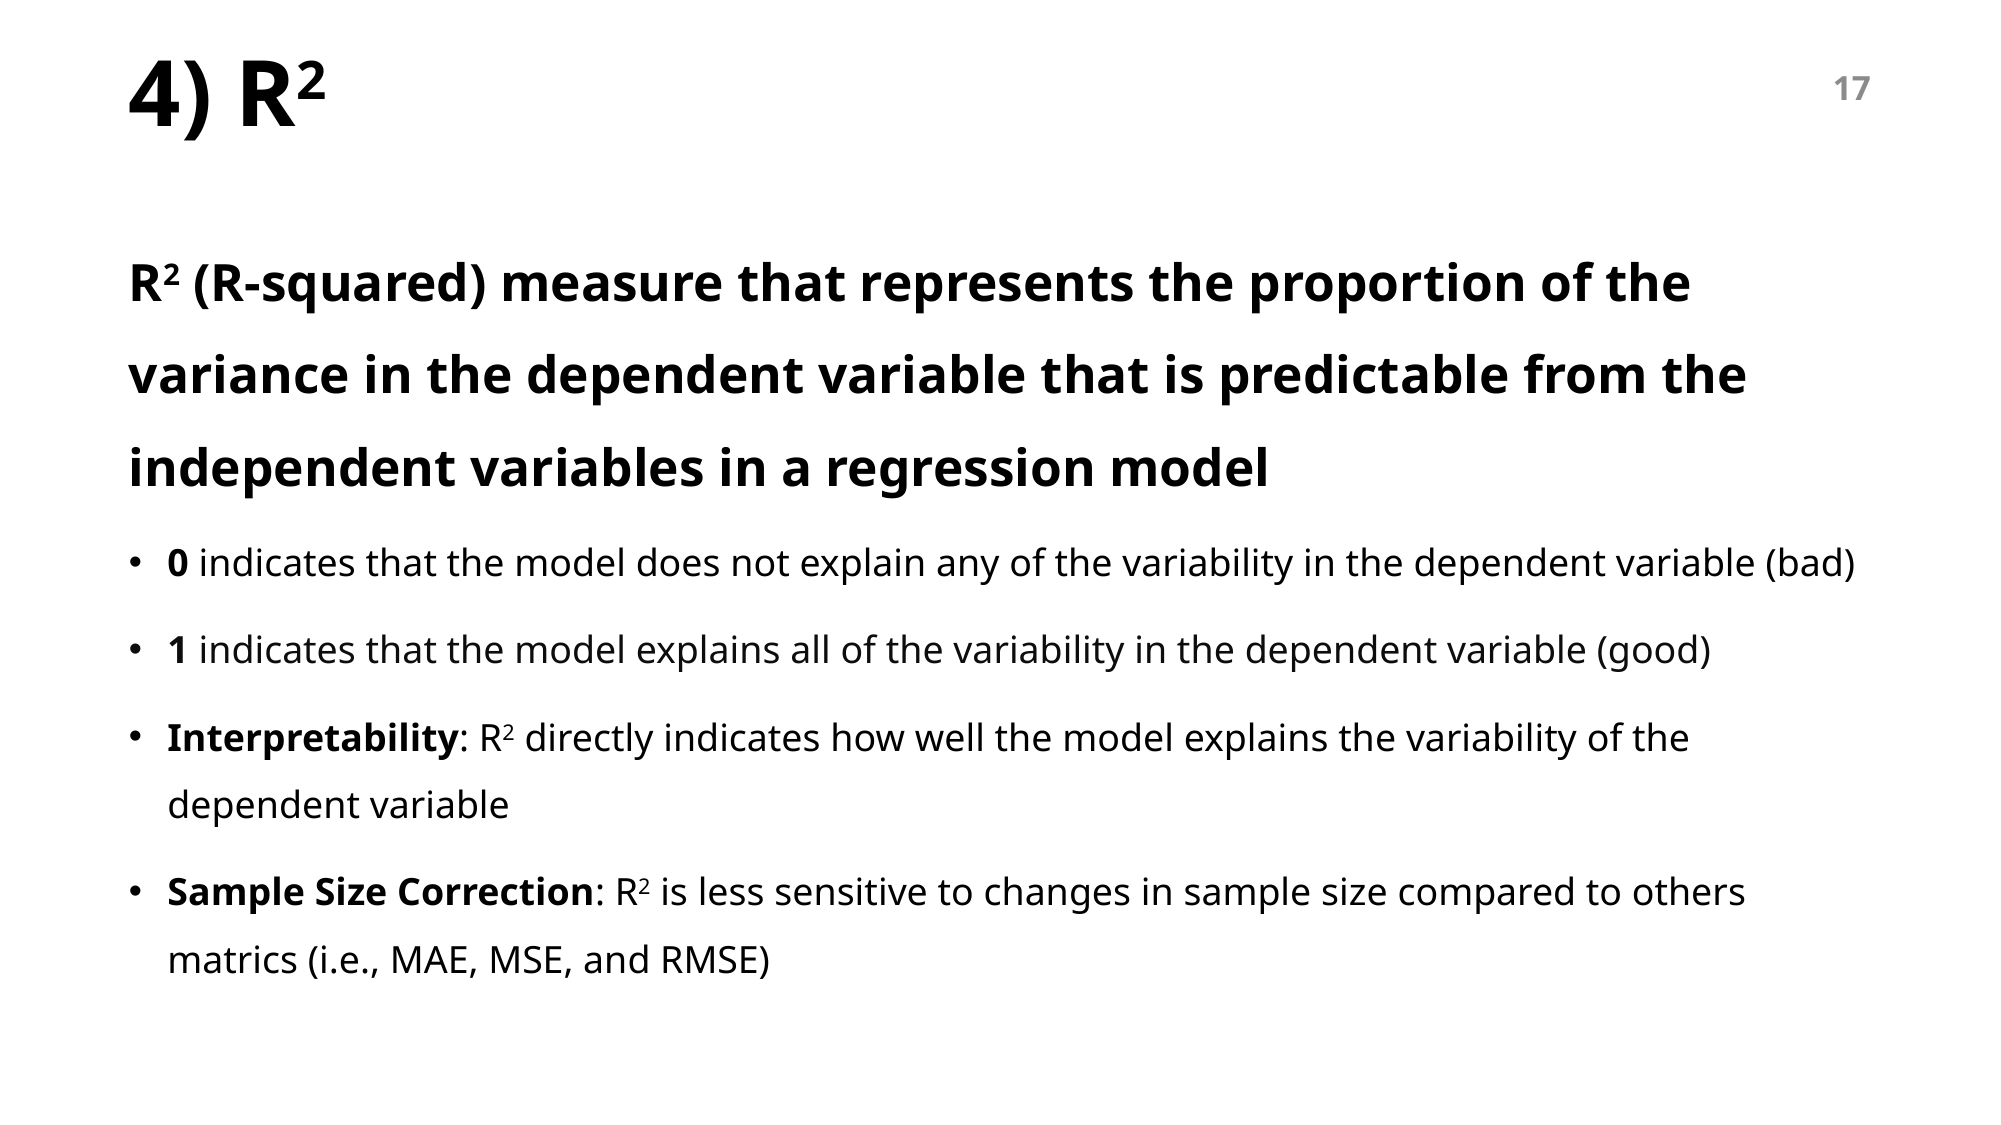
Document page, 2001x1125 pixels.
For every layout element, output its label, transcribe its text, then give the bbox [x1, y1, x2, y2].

list R2 (R-squared) measure that represents the proportion of the variance in the dependent variable that is predictable from the independent variables in a regression model 0 indicates that the model does not explain any of the variability in the dependent variable (bad) 1 indicates that the model explains all of the variability in the dependent variable (good) Interpretability: R2 directly indicates how well the model explains the variability of the dependent variable Sample Size Correction: R2 is less sensitive to changes in sample size compared to others matrics (i.e., MAE, MSE, and RMSE) [114, 211, 1886, 1028]
slide_number 17 [1435, 59, 1886, 120]
title 4) R2 [114, 59, 1857, 135]
